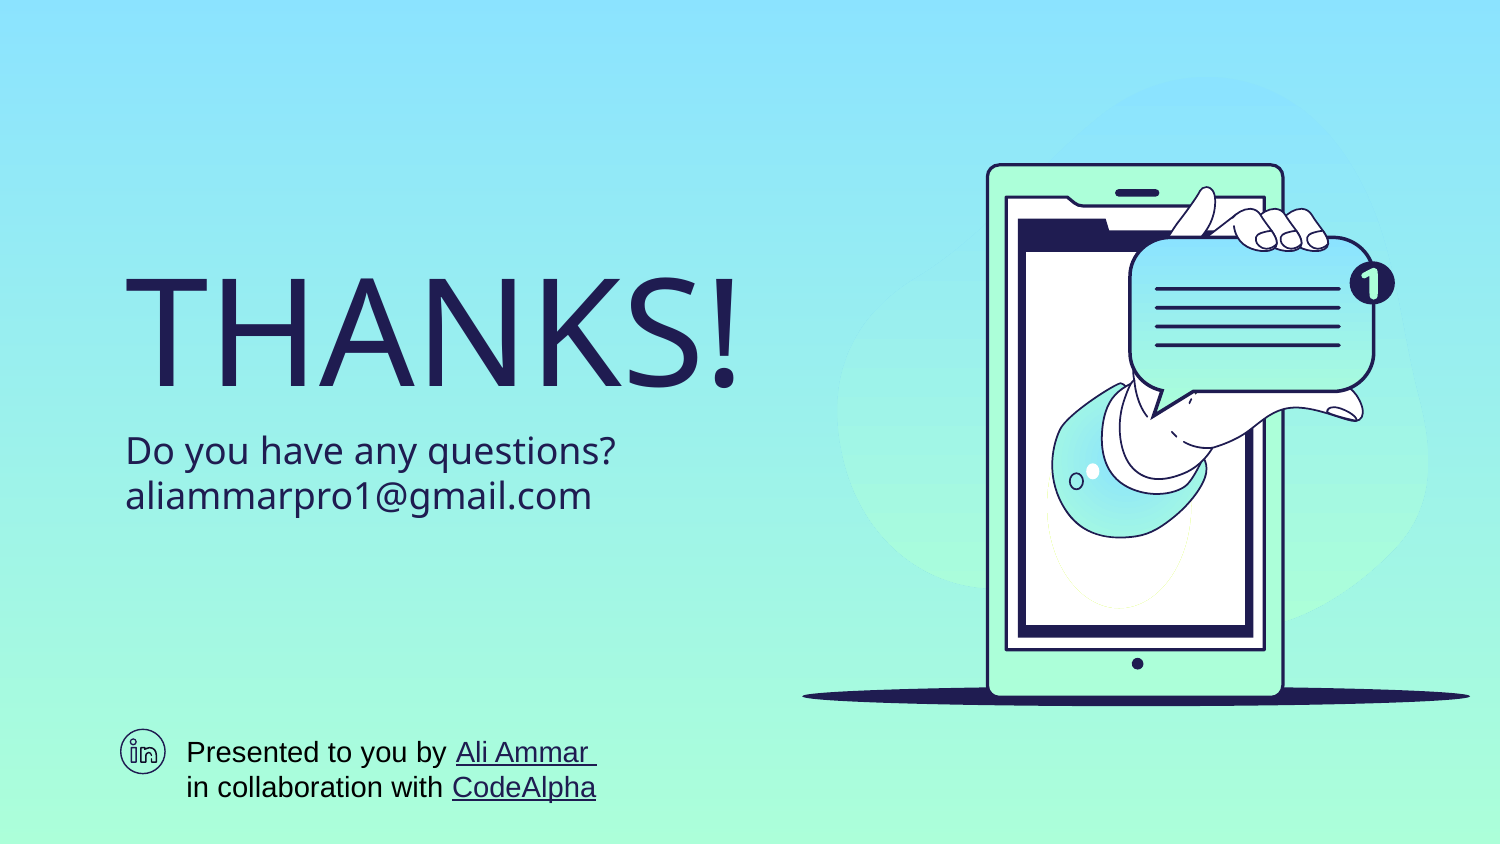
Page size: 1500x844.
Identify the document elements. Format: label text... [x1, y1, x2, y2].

title THANKS! [110, 157, 796, 432]
text_box Do you have any questions? aliammarpro1@gmail.com [110, 411, 725, 515]
text_box Presented to you by Ali Ammar in collaboration with CodeAlpha [171, 726, 627, 811]
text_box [801, 76, 1471, 707]
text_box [119, 728, 167, 775]
